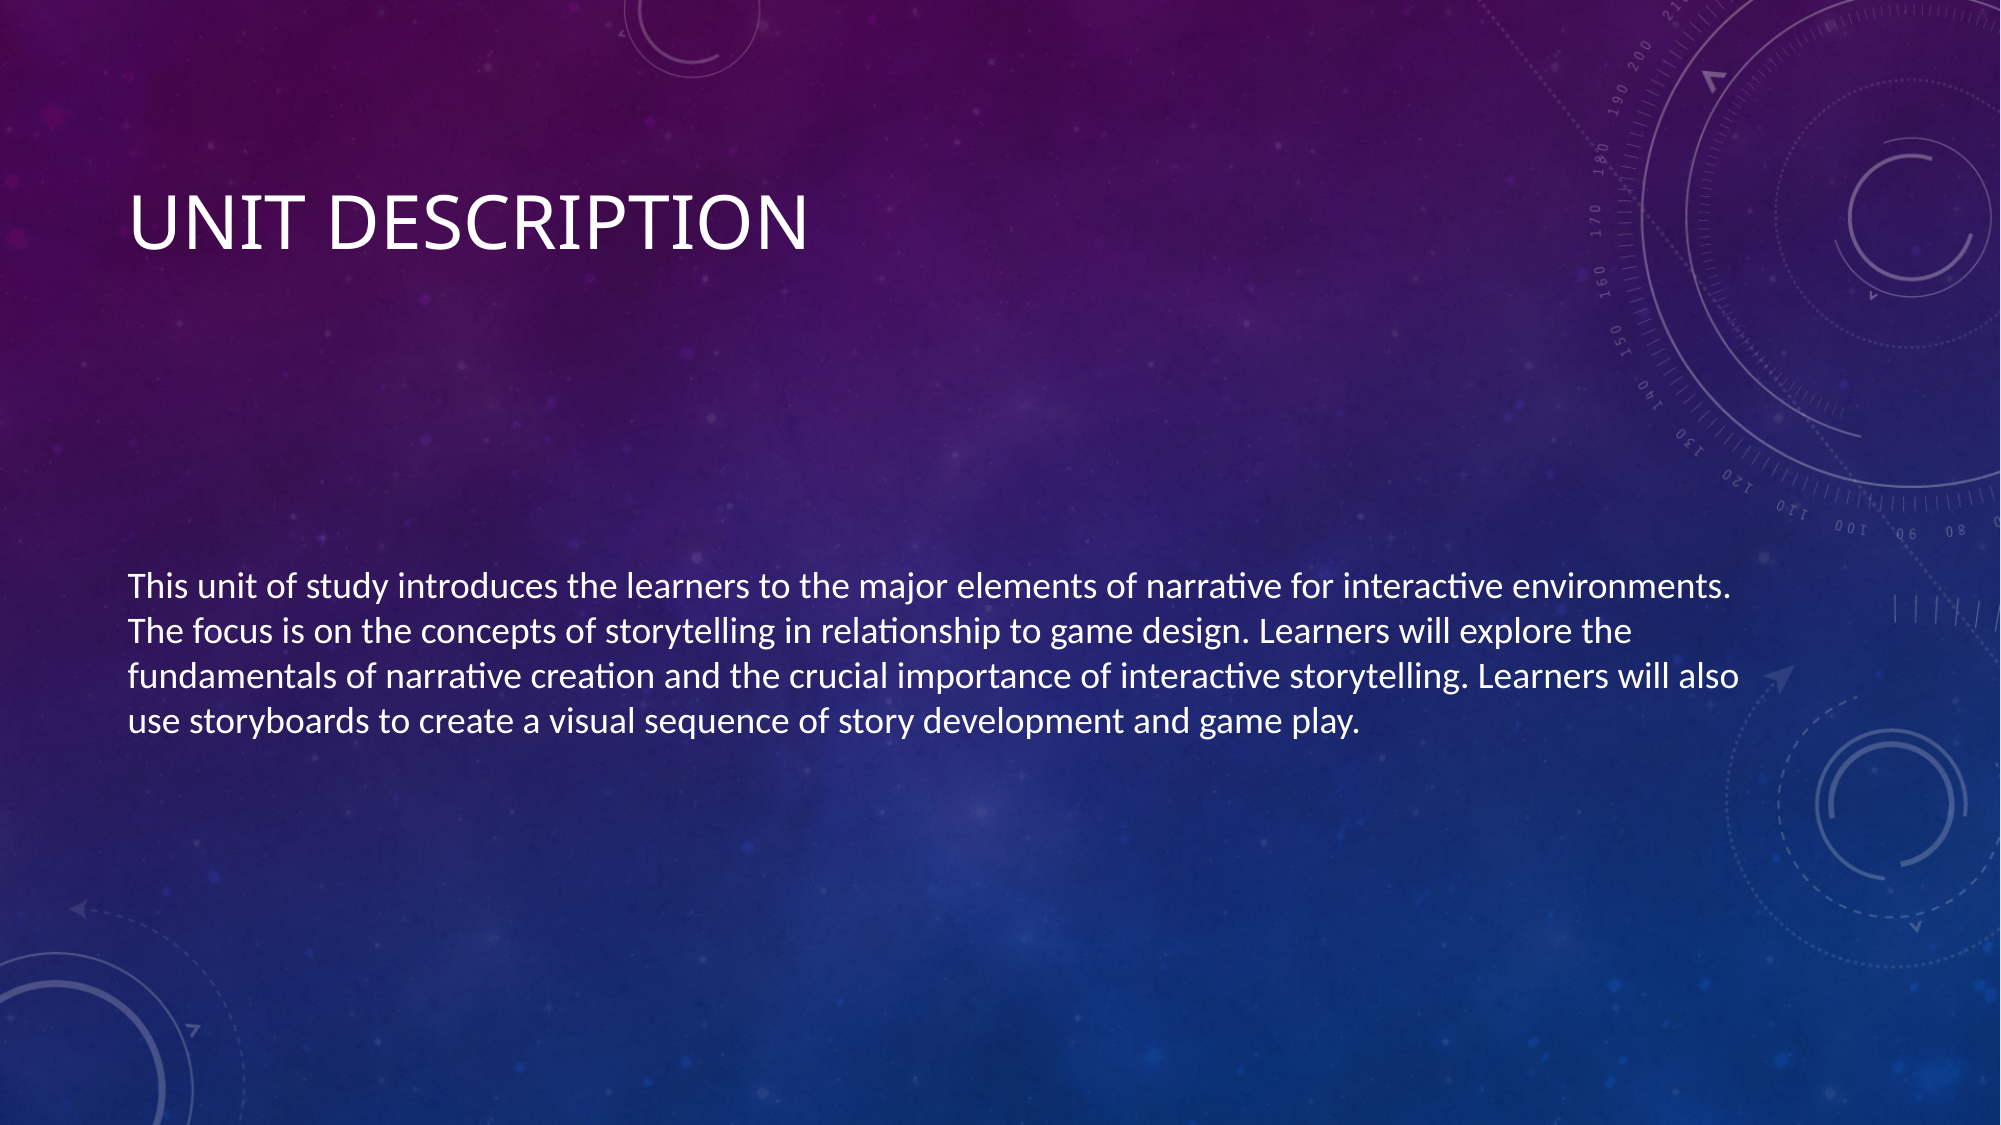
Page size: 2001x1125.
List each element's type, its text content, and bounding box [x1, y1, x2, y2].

picture [0, 0, 2001, 1125]
list This unit of study introduces the learners to the major elements of narrative for interactive environments. The focus is on the concepts of storytelling in relationship to game design. Learners will explore the fundamentals of narrative creation and the crucial importance of interactive storytelling. Learners will also use storyboards to create a visual sequence of story development and game play. [112, 351, 1775, 950]
title UNIT DESCRIPTION [112, 99, 1775, 339]
